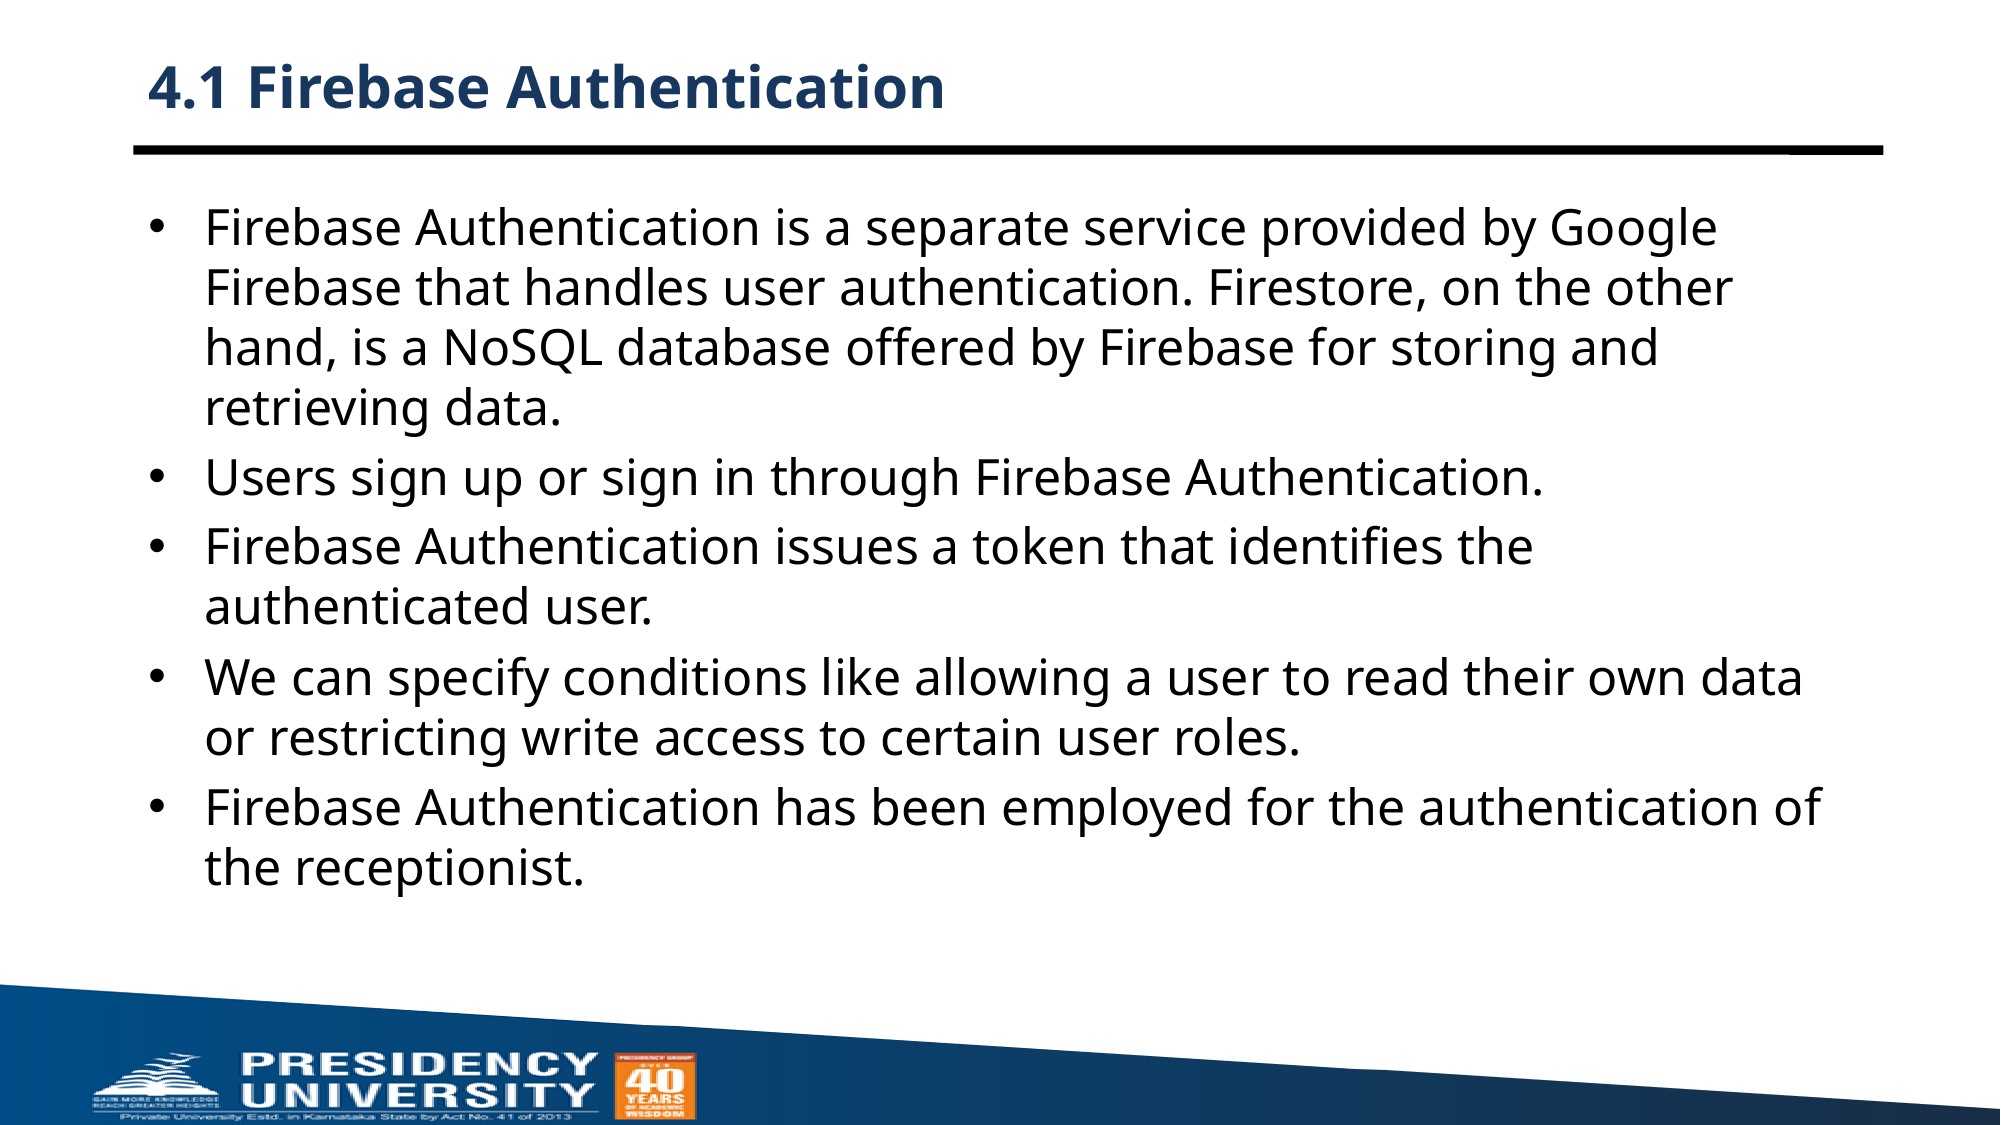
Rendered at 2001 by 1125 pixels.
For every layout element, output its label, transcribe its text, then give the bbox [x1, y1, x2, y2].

picture [0, 982, 2000, 1125]
list Firebase Authentication is a separate service provided by Google Firebase that handles user authentication. Firestore, on the other hand, is a NoSQL database offered by Firebase for storing and retrieving data. Users sign up or sign in through Firebase Authentication. Firebase Authentication issues a token that identifies the authenticated user. We can specify conditions like allowing a user to read their own data or restricting write access to certain user roles. Firebase Authentication has been employed for the authentication of the receptionist. [133, 187, 1884, 1000]
title 4.1 Firebase Authentication [133, 45, 1884, 125]
